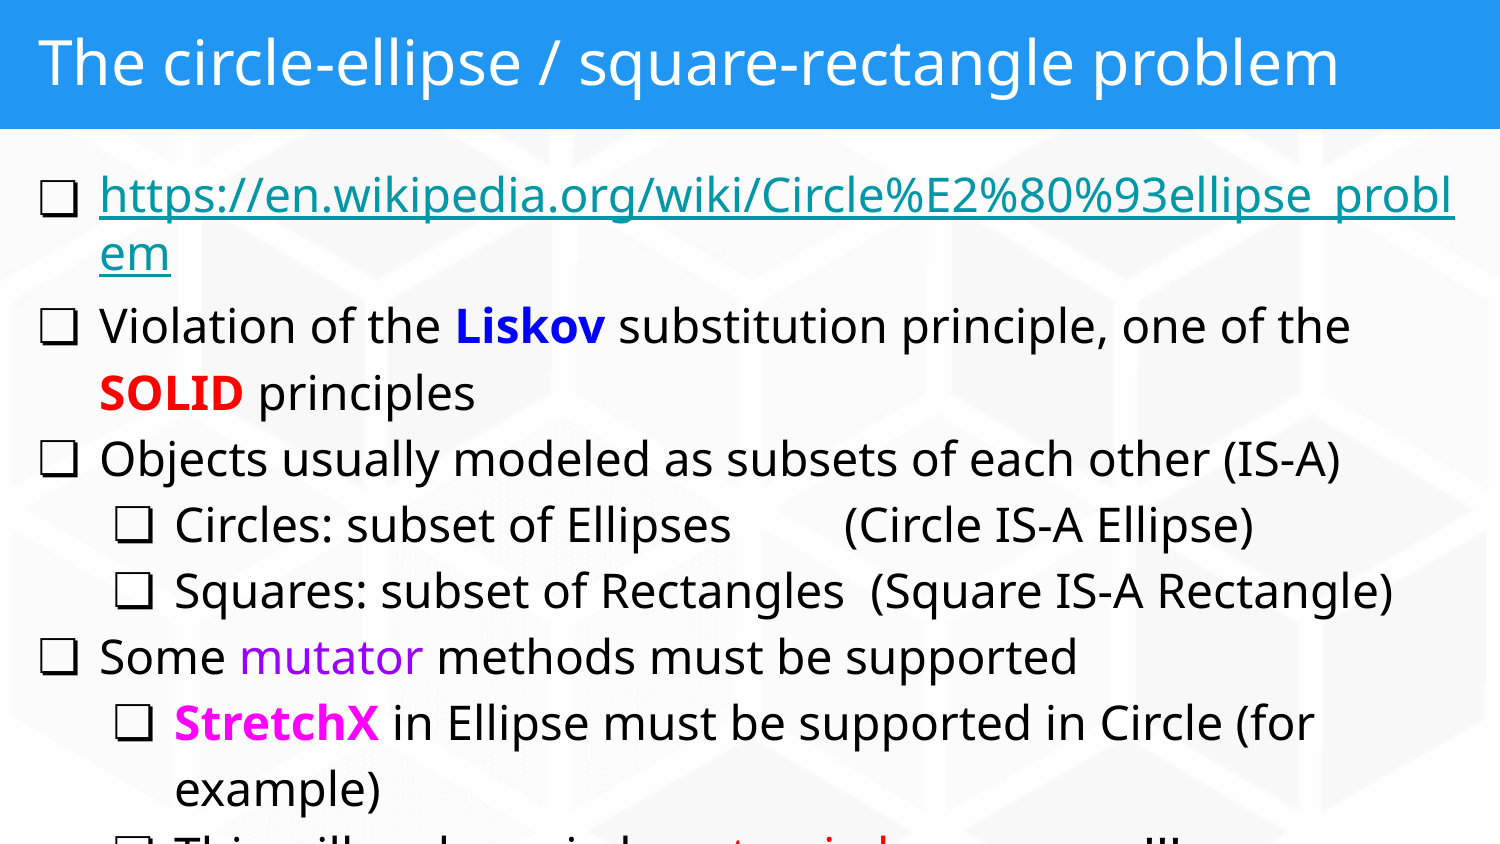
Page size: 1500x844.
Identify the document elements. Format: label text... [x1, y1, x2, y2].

list https://en.wikipedia.org/wiki/Circle%E2%80%93ellipse_problem Violation of the Liskov substitution principle, one of the SOLID principles Objects usually modeled as subsets of each other (IS-A) Circles: subset of Ellipses (Circle IS-A Ellipse) Squares: subset of Rectangles (Square IS-A Rectangle) Some mutator methods must be supported StretchX in Ellipse must be supported in Circle (for example) This will make a circle not a circle any more!!! [9, 139, 1475, 834]
title The circle-ellipse / square-rectangle problem [23, 0, 1500, 122]
picture [117, 838, 148, 844]
picture [0, 129, 1500, 844]
